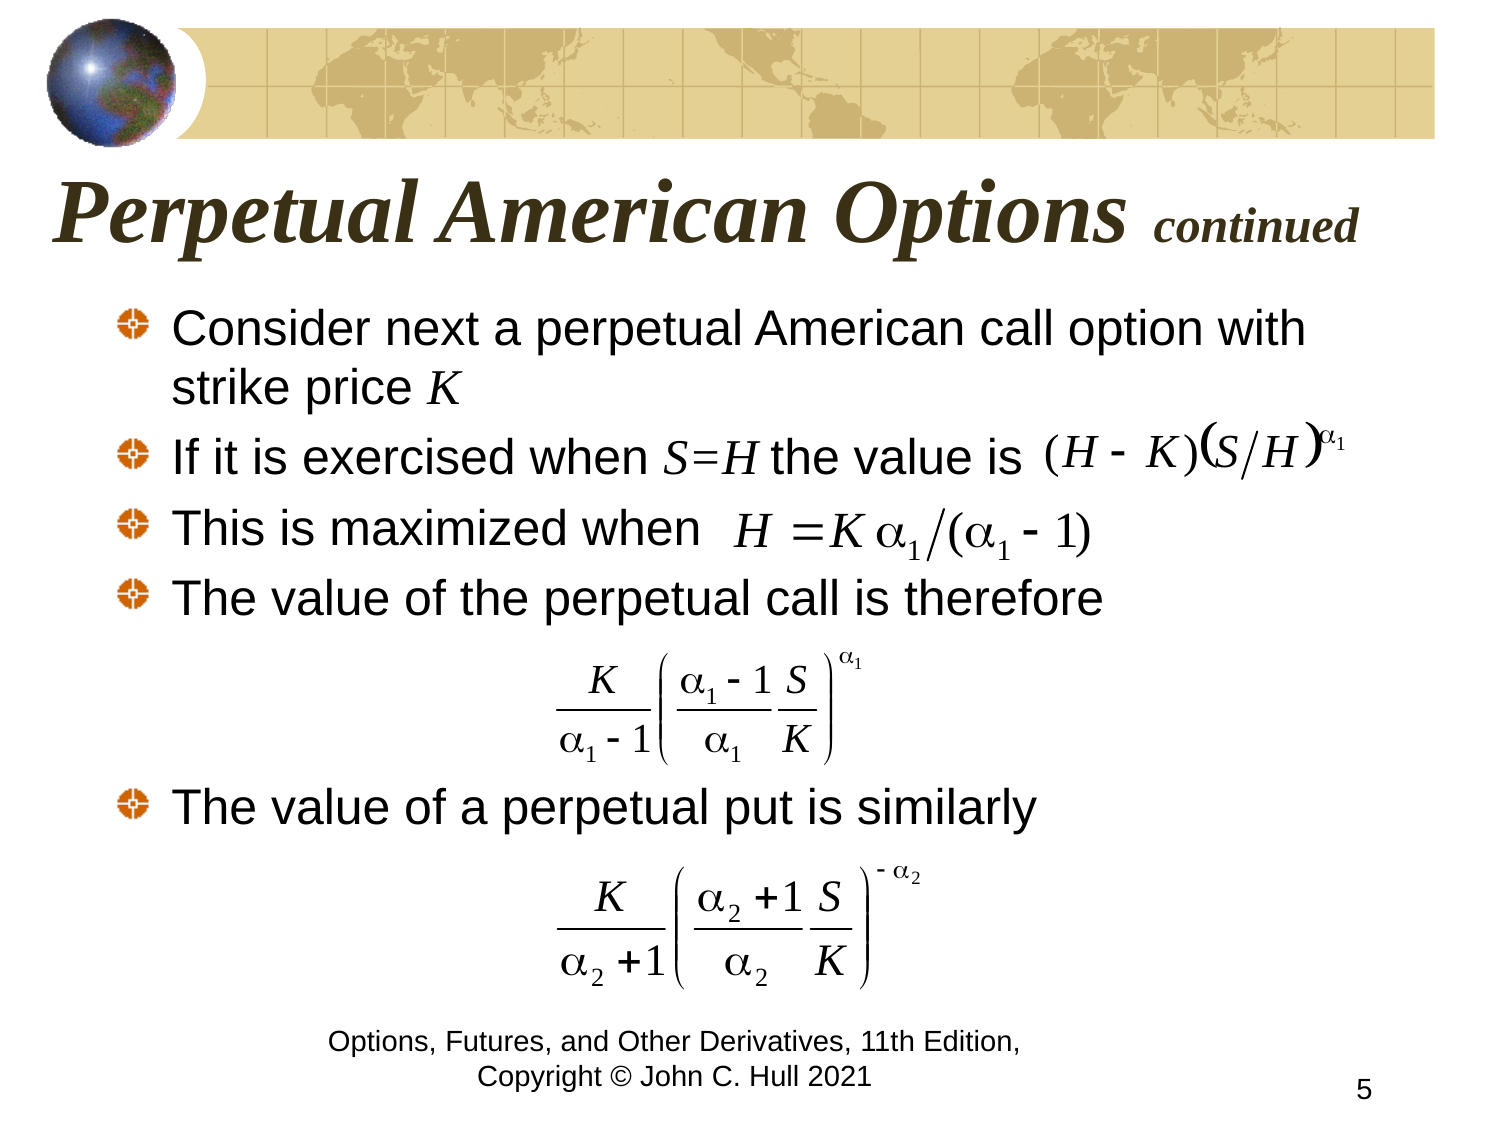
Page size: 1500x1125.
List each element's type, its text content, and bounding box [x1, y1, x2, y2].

picture [114, 787, 151, 823]
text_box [549, 637, 874, 776]
picture [114, 437, 151, 473]
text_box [1037, 412, 1358, 488]
picture [114, 307, 151, 343]
picture [114, 507, 151, 543]
list Consider next a perpetual American call option with strike price K If it is exercised when S=H the value is This is maximized when The value of the perpetual call is therefore The value of a perpetual put is similarly [99, 287, 1375, 963]
slide_number 5 [1074, 1037, 1388, 1113]
picture [42, 14, 190, 112]
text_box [724, 496, 1101, 569]
picture [114, 577, 151, 613]
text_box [549, 849, 933, 1001]
footer Options, Futures, and Other Derivatives, 11th Edition, Copyright © John C. Hull 2021 [262, 1024, 1088, 1101]
title Perpetual American Options continued [37, 112, 1398, 300]
